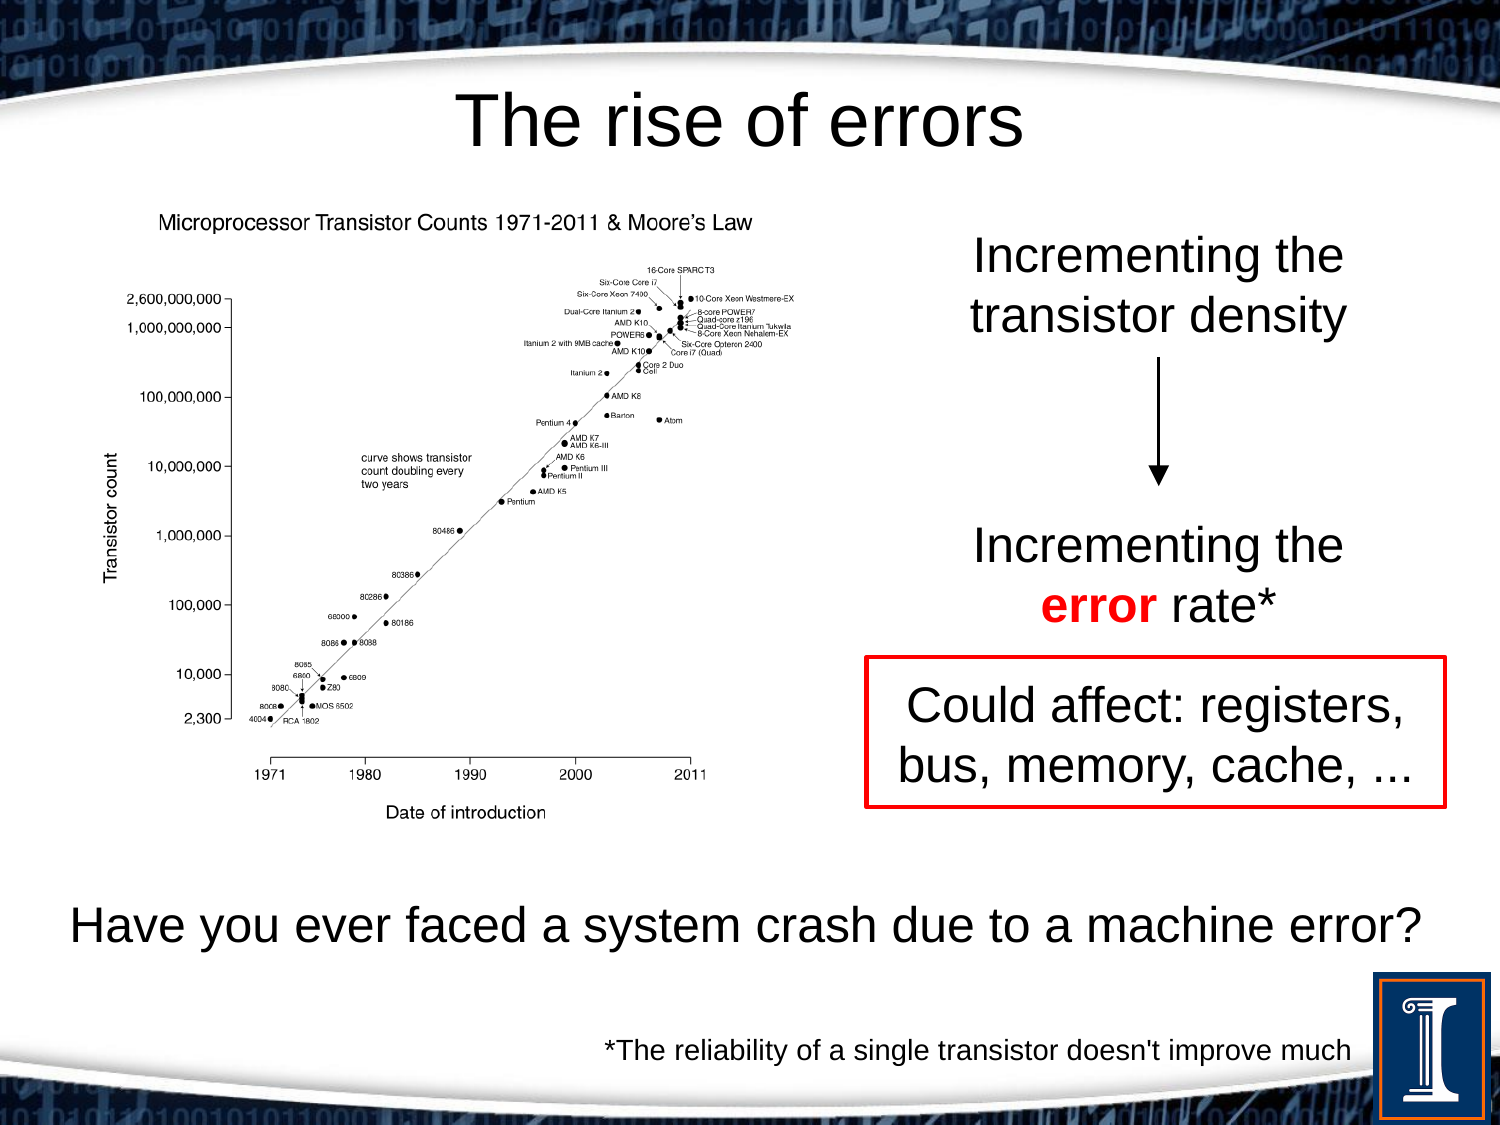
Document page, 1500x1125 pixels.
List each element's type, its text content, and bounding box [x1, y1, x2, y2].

text_box Could affect: registers, bus, memory, cache, ... [866, 657, 1446, 808]
text_box [64, 187, 817, 862]
text_box Incrementing the error rate* [913, 497, 1405, 648]
text_box [1373, 972, 1491, 1125]
text_box Incrementing the transistor density [878, 206, 1440, 357]
text_box Have you ever faced a system crash due to a machine error? [54, 877, 1447, 968]
picture [0, 0, 1500, 1125]
text_box *The reliability of a single transistor doesn't improve much [583, 1016, 1374, 1082]
title The rise of errors [64, 64, 1415, 267]
